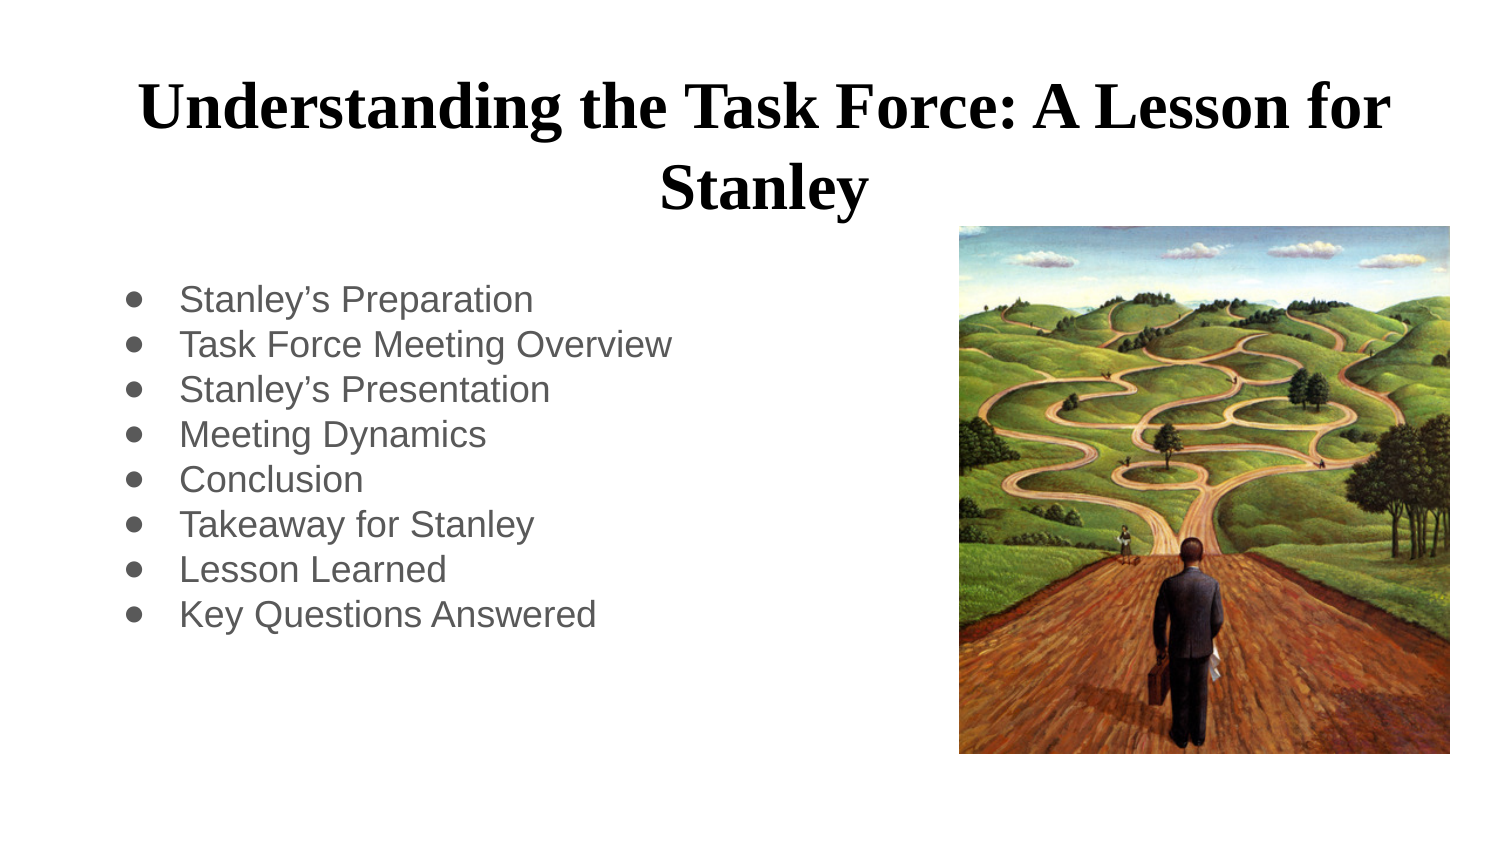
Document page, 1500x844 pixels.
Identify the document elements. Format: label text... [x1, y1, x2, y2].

text_box Stanley’s Preparation Task Force Meeting Overview Stanley’s Presentation Meeting Dynamics Conclusion Takeaway for Stanley Lesson Learned Key Questions Answered [89, 259, 960, 803]
picture [959, 226, 1451, 754]
title Understanding the Task Force: A Lesson for Stanley [66, 40, 1464, 238]
